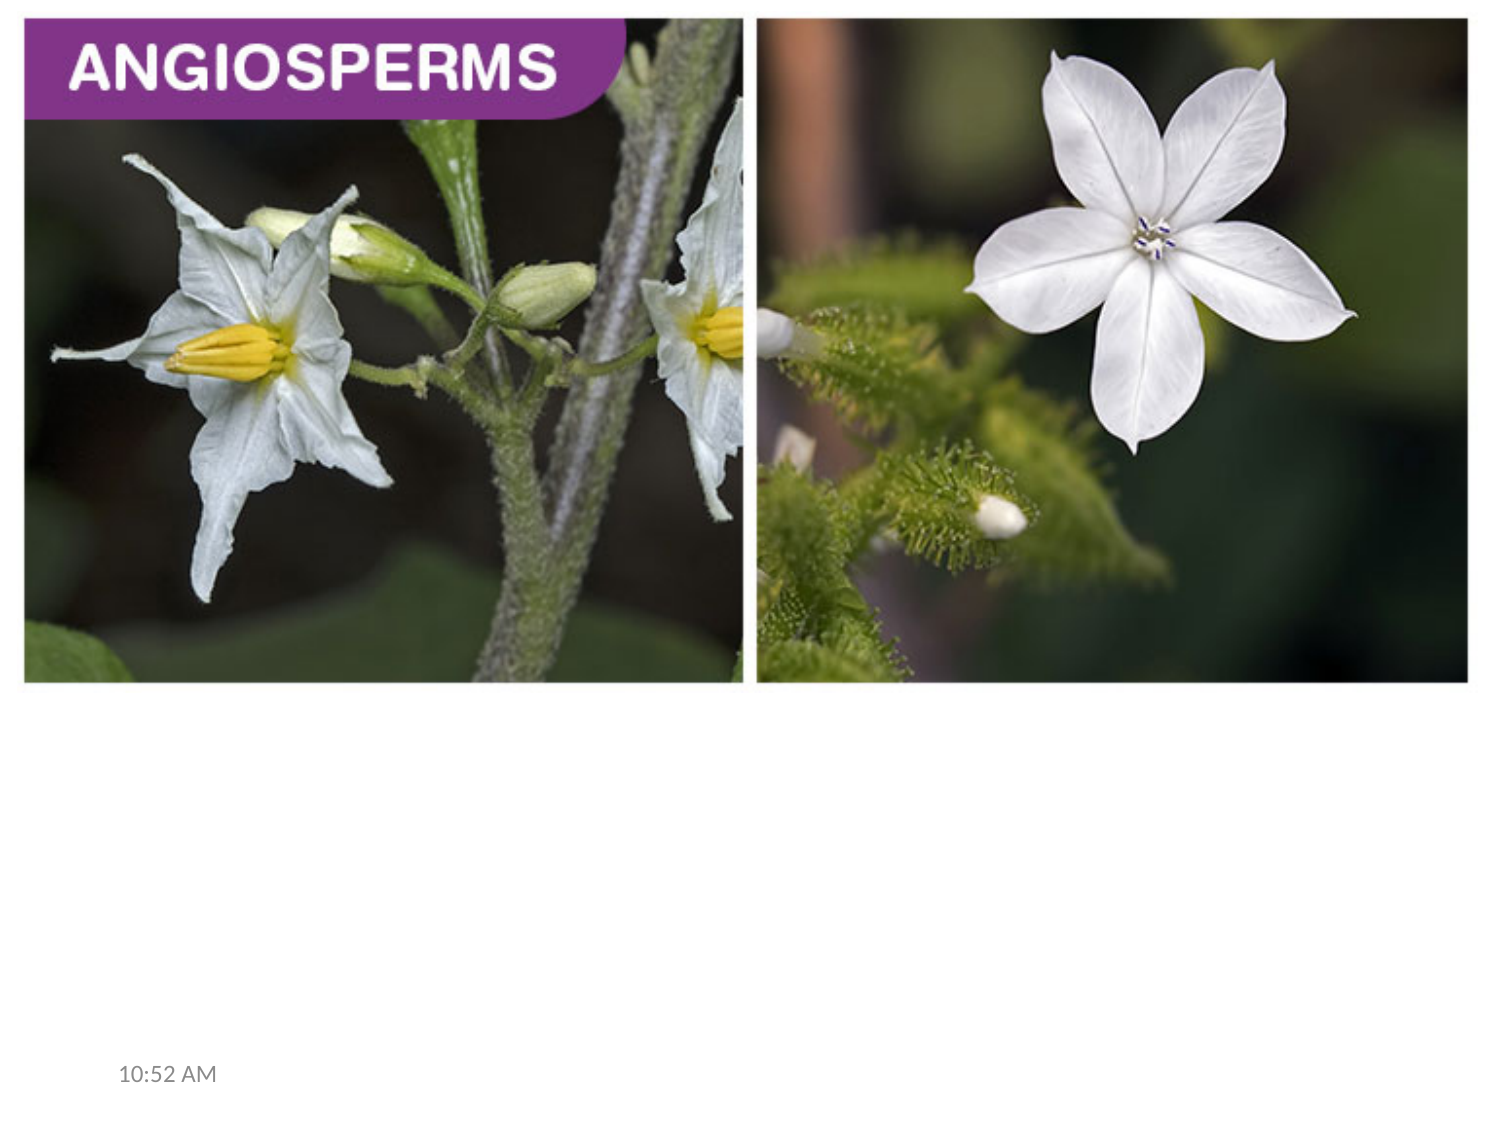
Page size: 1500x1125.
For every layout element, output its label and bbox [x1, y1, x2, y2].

slide_number [103, 1042, 441, 1103]
picture [17, 11, 1478, 693]
